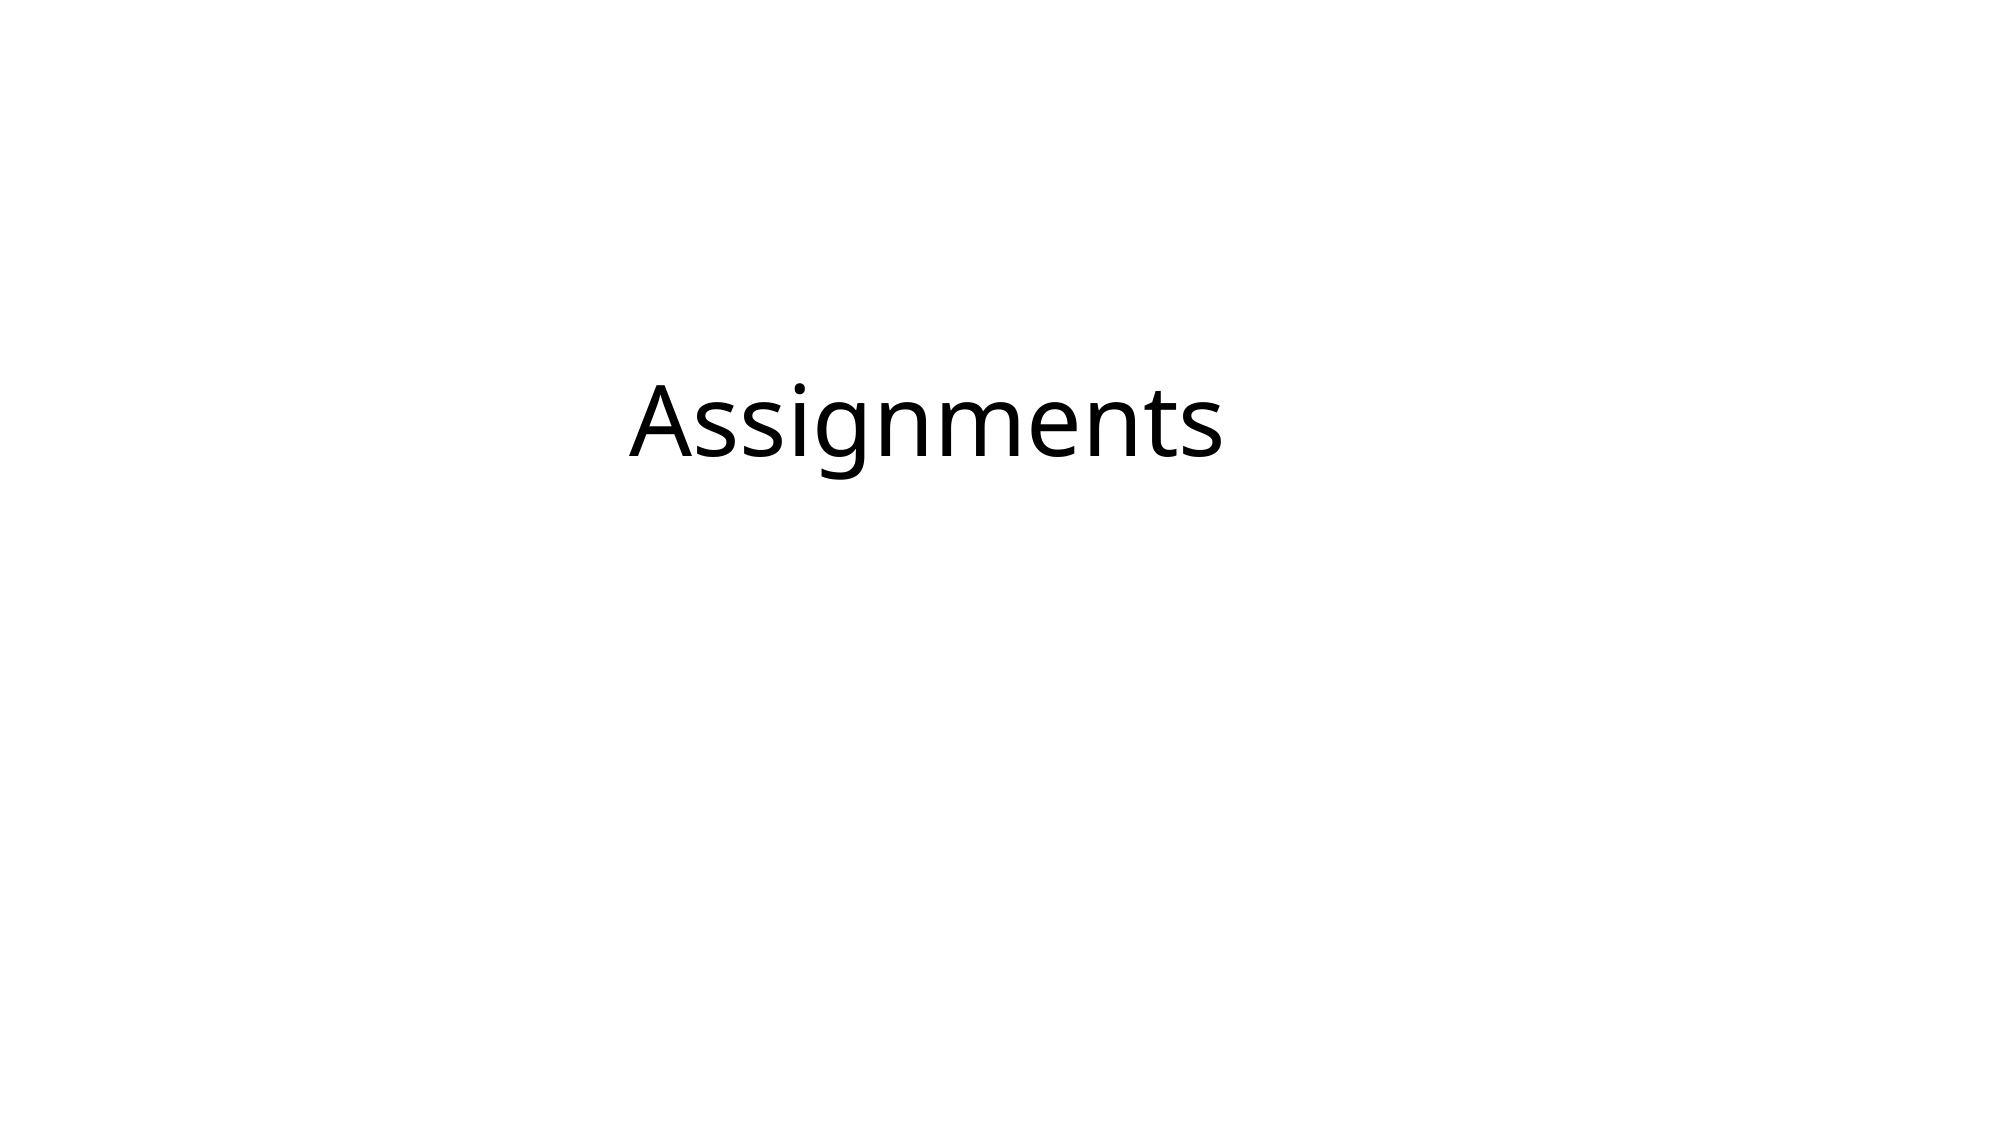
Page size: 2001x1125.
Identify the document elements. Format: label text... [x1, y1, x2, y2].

title Assignments [246, 362, 1610, 486]
